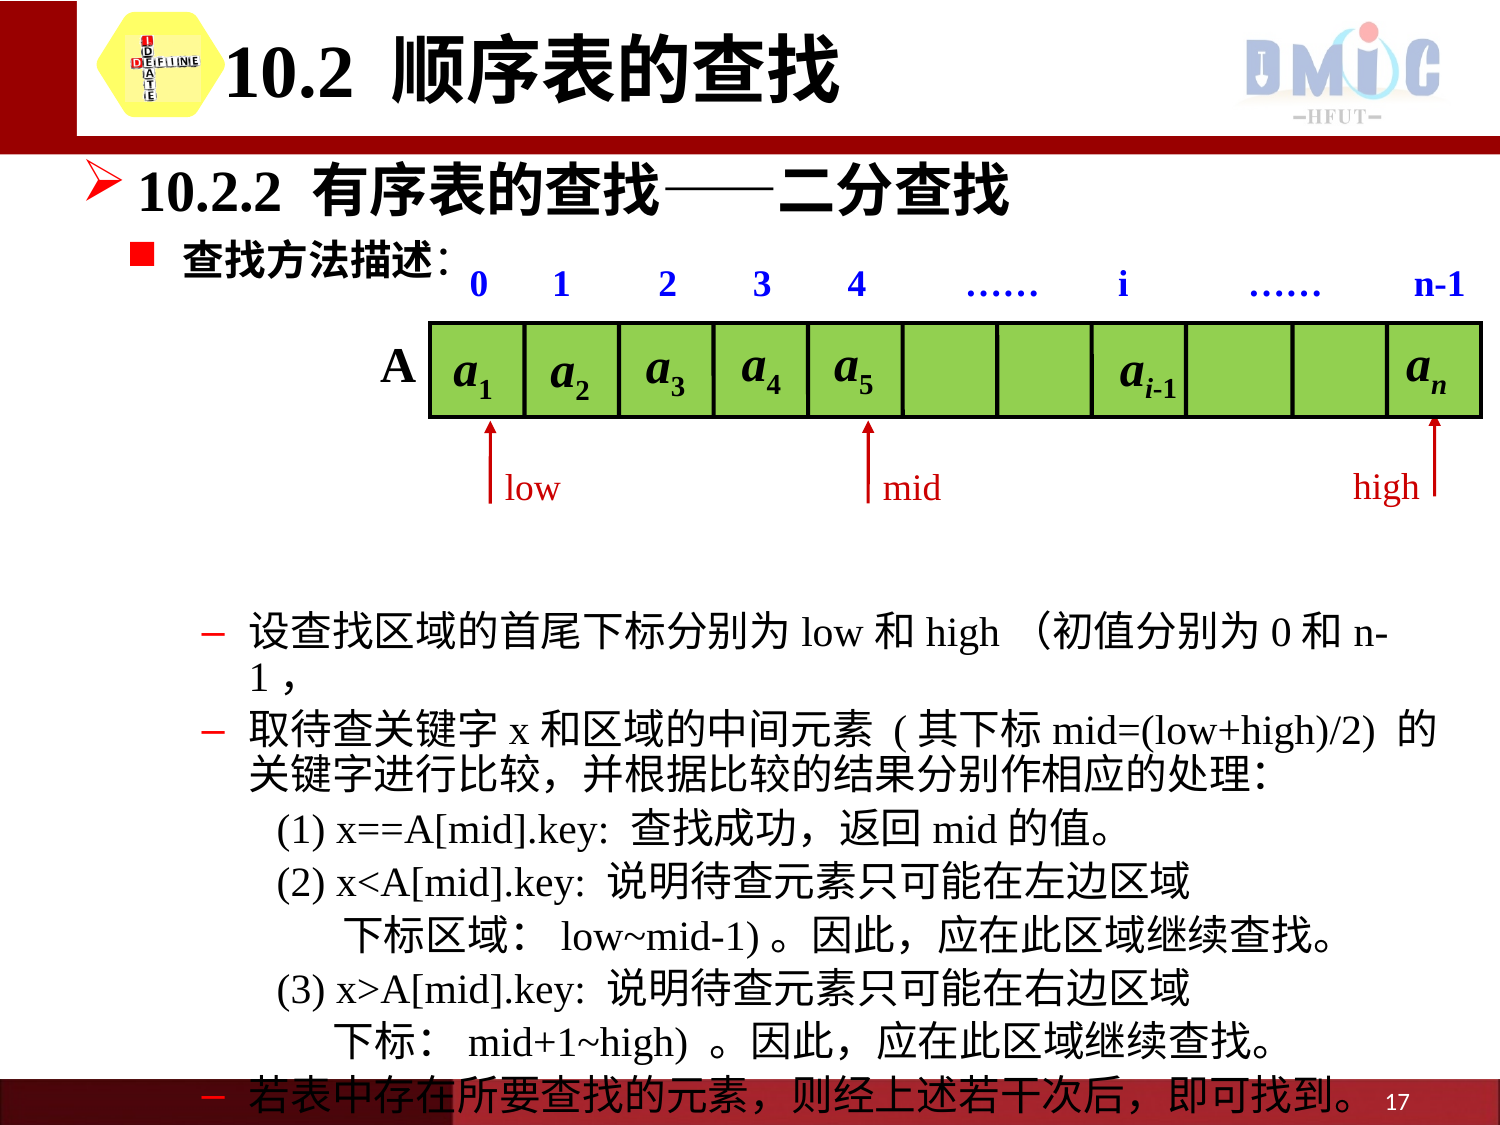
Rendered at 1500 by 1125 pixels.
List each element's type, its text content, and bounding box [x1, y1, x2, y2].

picture [0, 1079, 1500, 1125]
list 查找方法描述： 设查找区域的首尾下标分别为low和high（初值分别为0和n-1， 取待查关键字x和区域的中间元素 (其下标mid=(low+high)/2) 的关键字进行比较，并根据比较的结果分别作相应的处理： (1) x==A[mid].key: 查找成功，返回mid的值。 (2) x<A[mid].key: 说明待查元素只可能在左边区域 下标区域：low~mid-1)。因此，应在此区域继续查找。 (3) x>A[mid].key: 说明待查元素只可能在右边区域 下标：mid+1~high) 。因此，应在此区域继续查找。 若表中存在所要查找的元素，则经上述若干次后，即可找到。 问题是：如果不存在指定的元素，如何能判断出来？ [111, 231, 1459, 1071]
slide_number 17 [1074, 1081, 1425, 1119]
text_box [0, 11, 1211, 122]
text_box mid [868, 455, 975, 516]
title 10.2.2 有序表的查找——二分查找 [65, 113, 1379, 231]
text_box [1216, 21, 1472, 132]
text_box low [489, 455, 609, 515]
text_box high [1338, 454, 1480, 515]
text_box [484, 426, 497, 455]
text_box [364, 251, 1482, 418]
text_box [862, 426, 875, 455]
